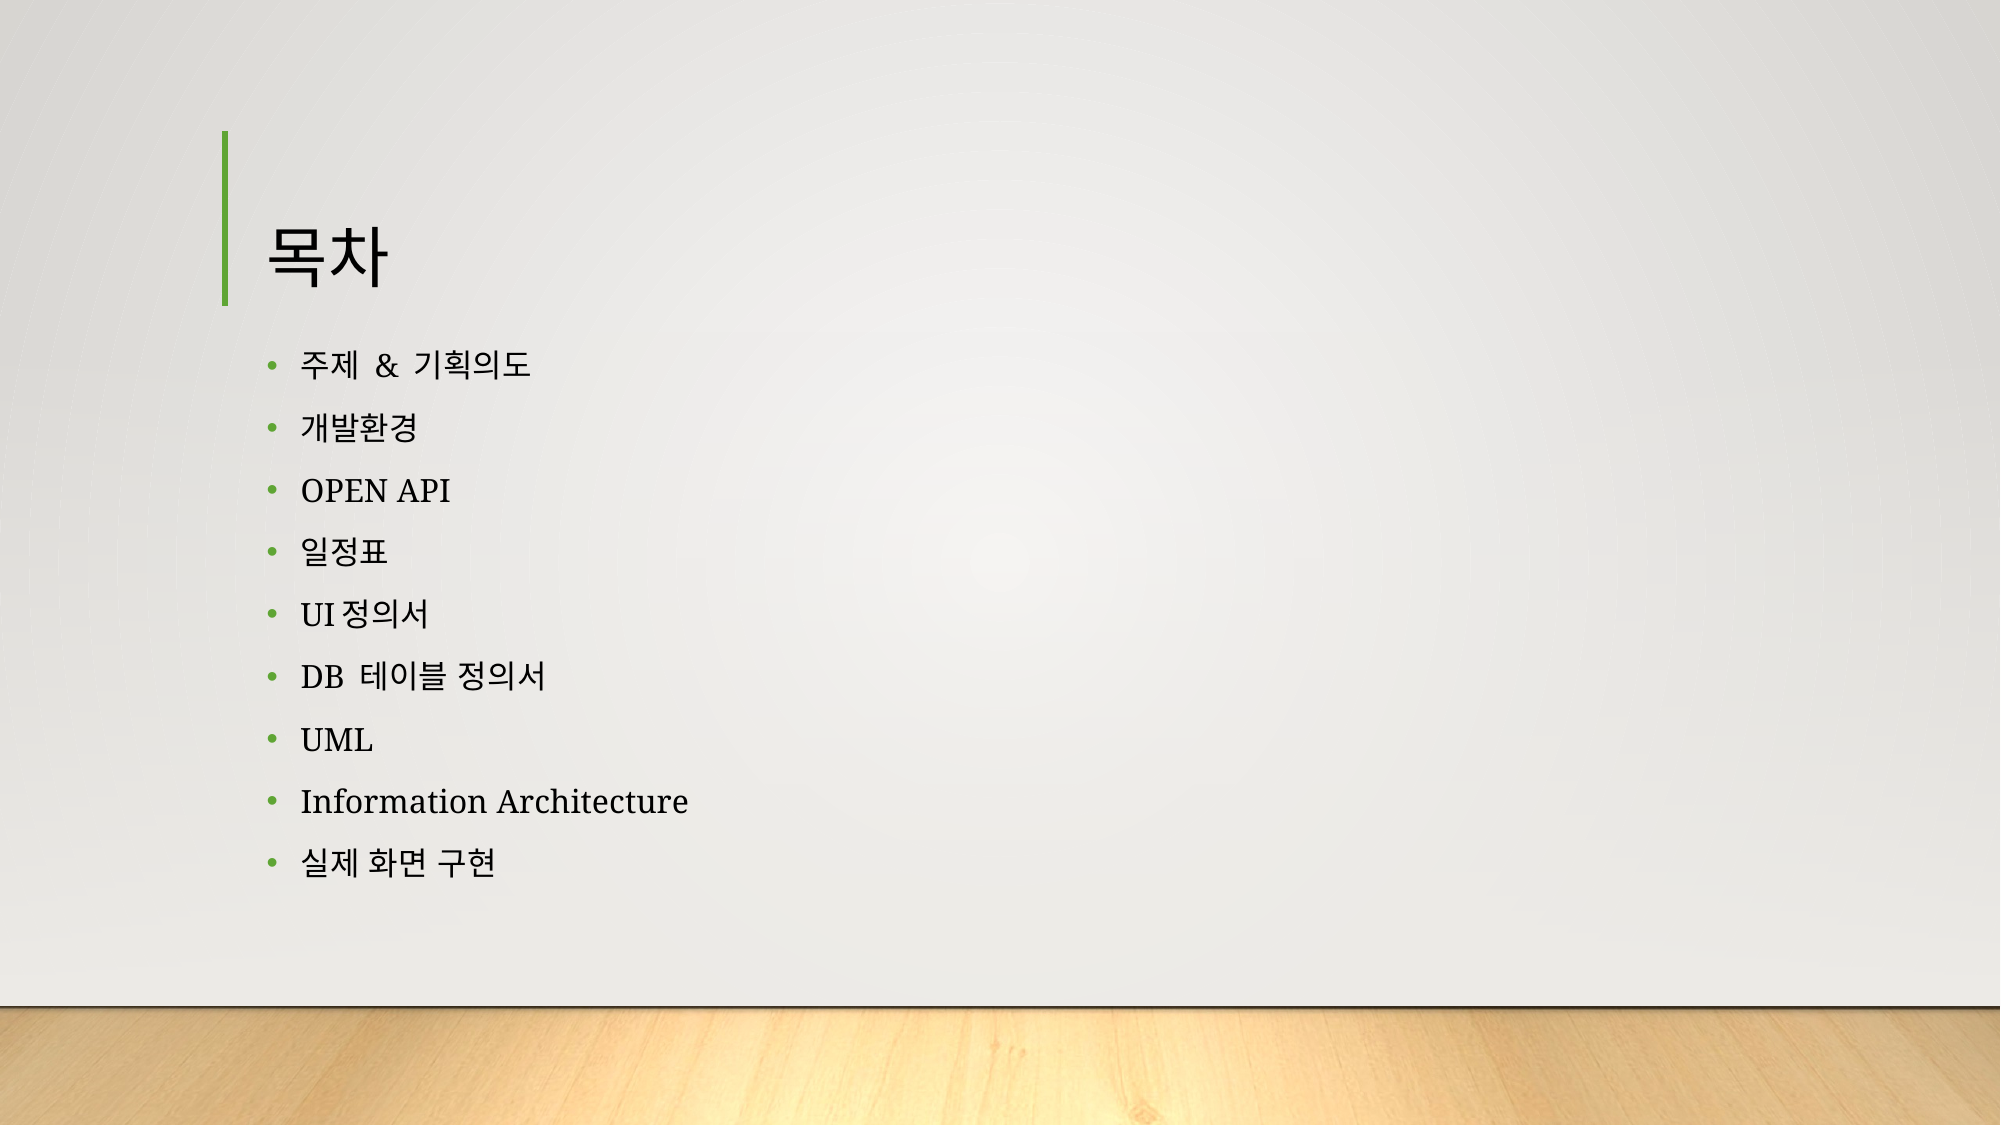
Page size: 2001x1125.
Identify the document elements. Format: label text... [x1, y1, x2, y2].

title 목차 [251, 131, 1814, 305]
picture [0, 1006, 2000, 1125]
list 주제 & 기획의도 개발환경 OPEN API 일정표 UI정의서 DB 테이블 정의서 UML Information Architecture 실제 화면 구현 [251, 330, 1814, 897]
